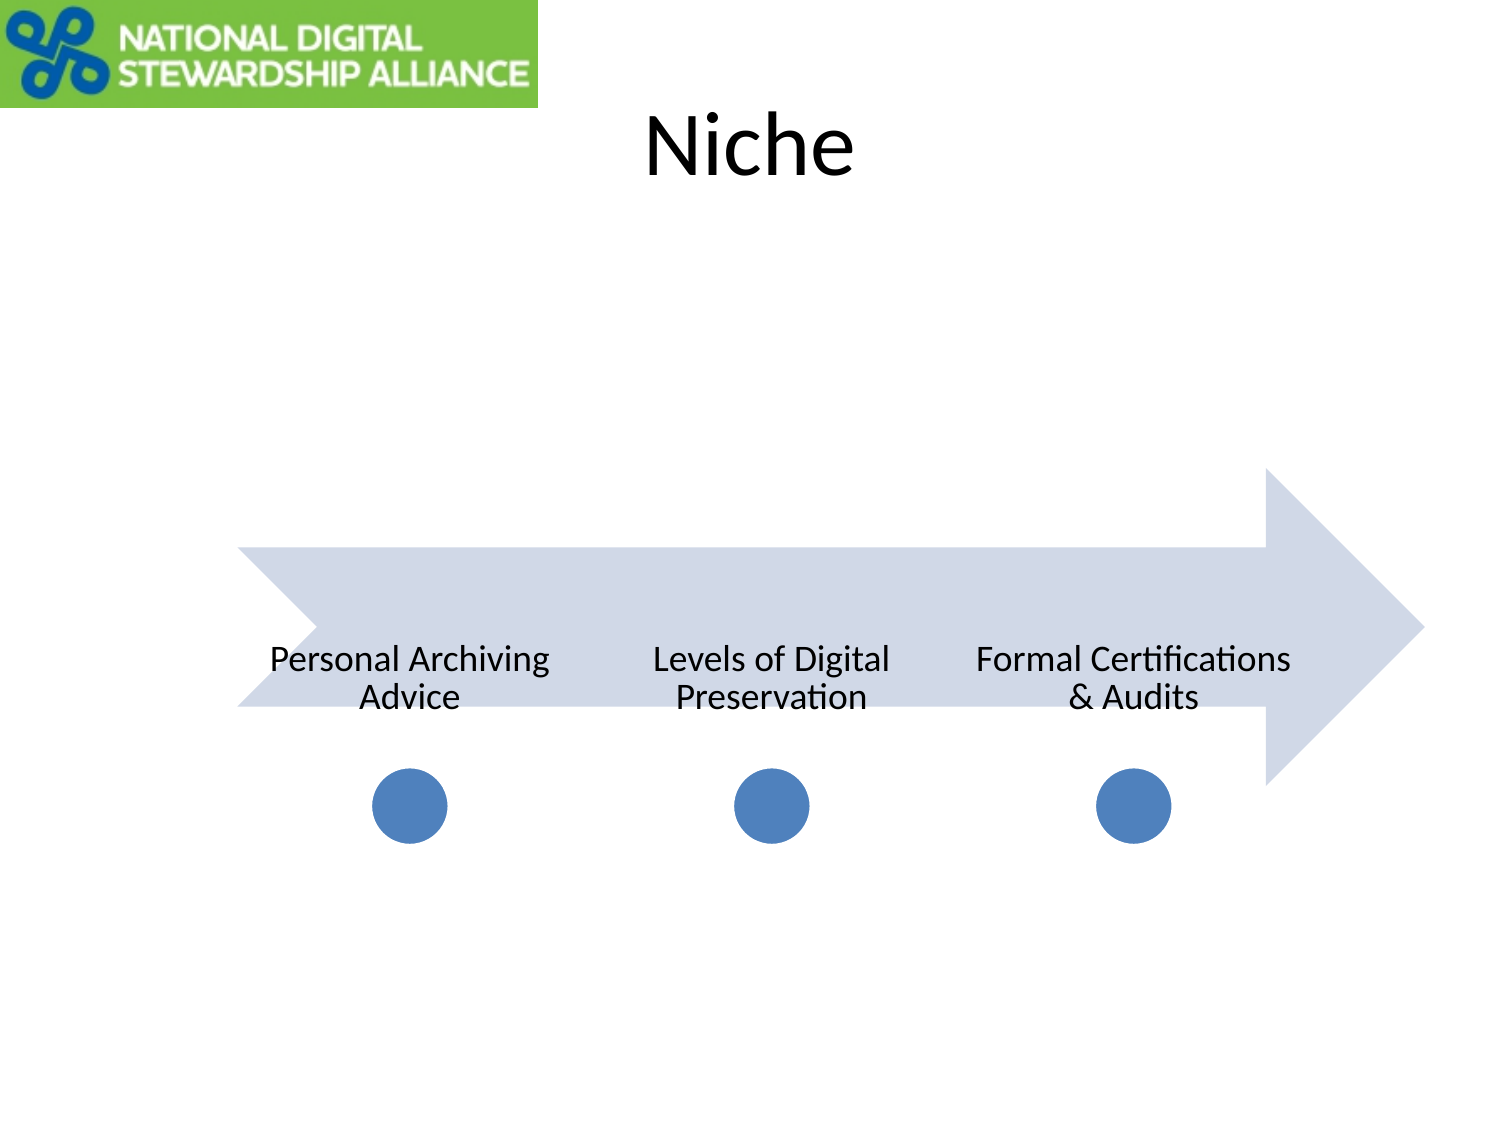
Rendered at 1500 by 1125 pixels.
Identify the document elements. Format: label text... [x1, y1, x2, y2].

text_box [237, 228, 1426, 1026]
picture [0, 0, 538, 108]
title Niche [75, 45, 1425, 233]
